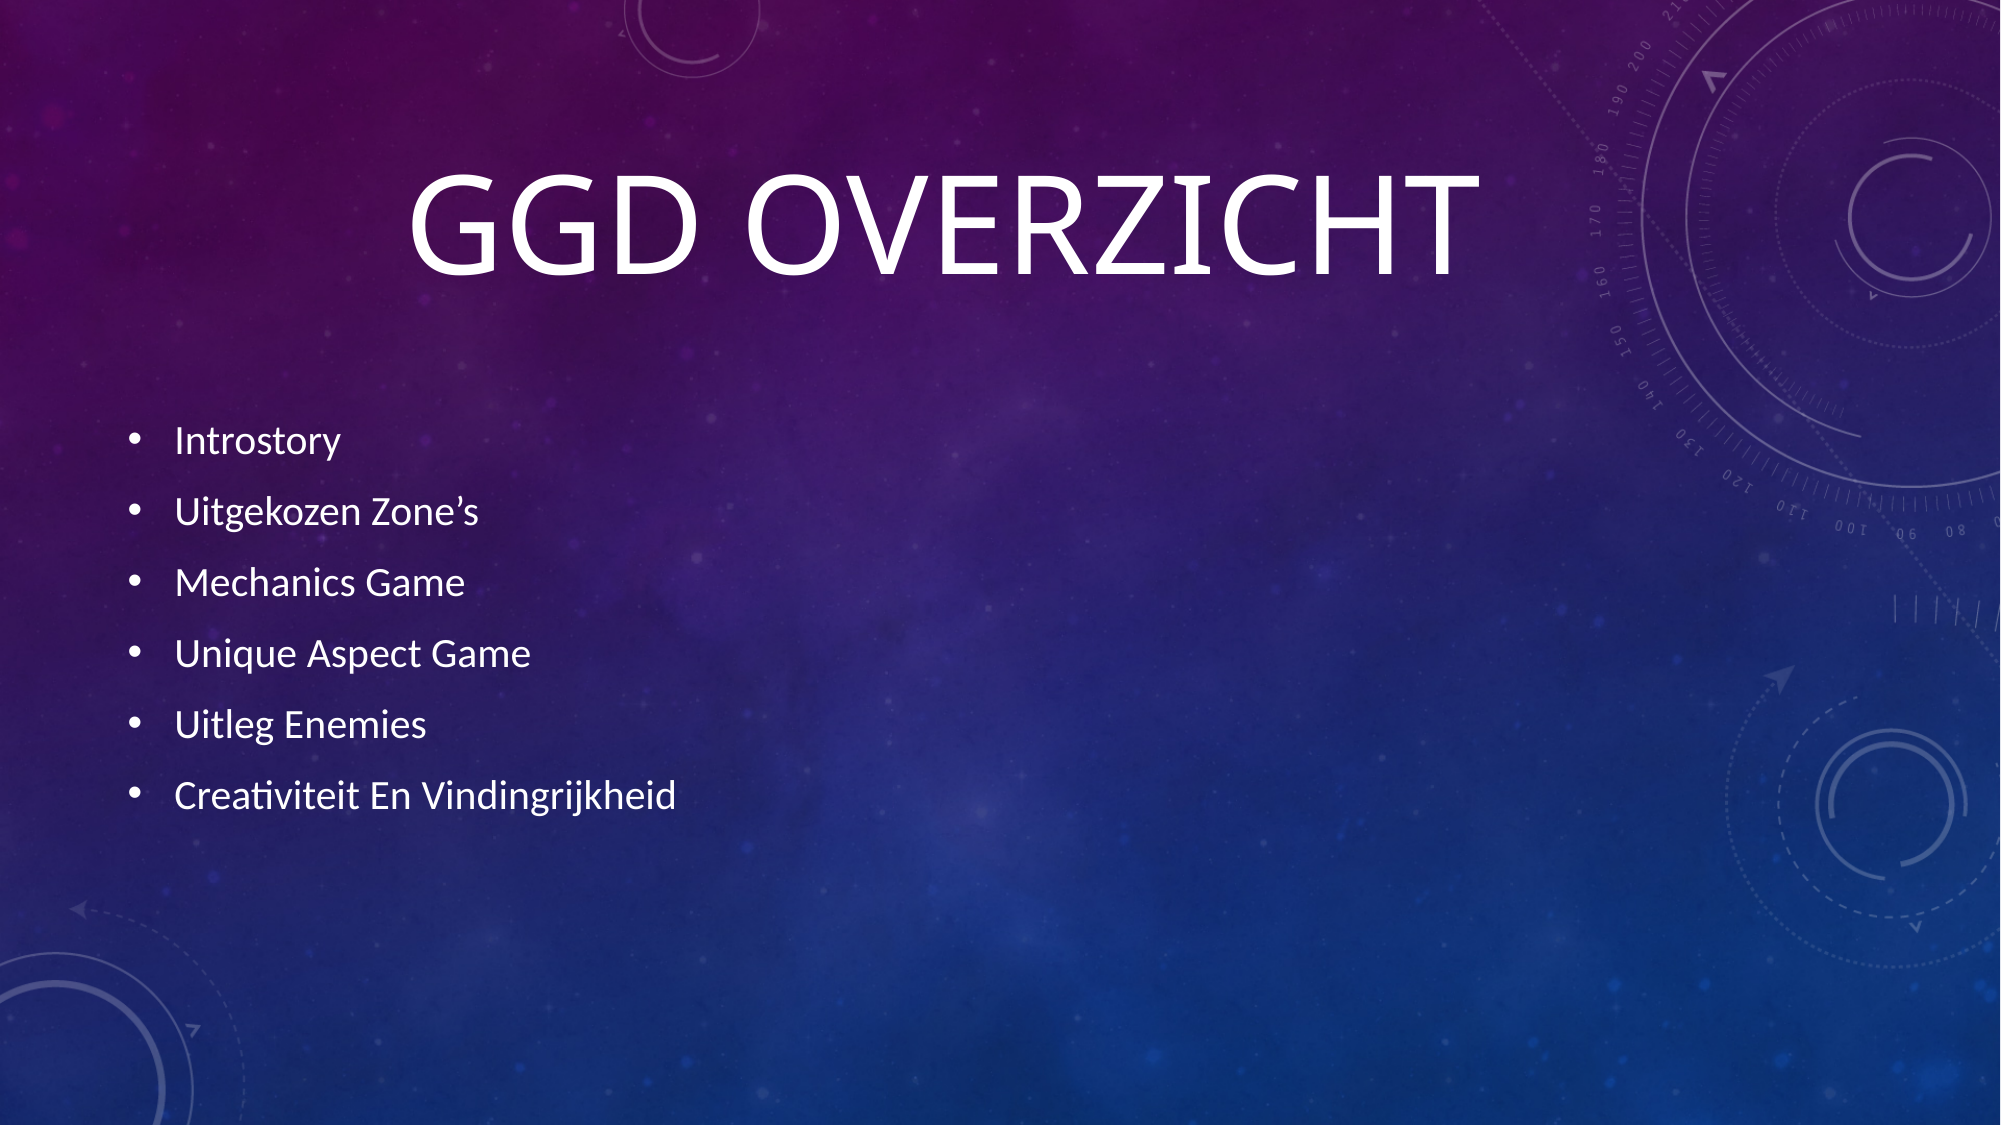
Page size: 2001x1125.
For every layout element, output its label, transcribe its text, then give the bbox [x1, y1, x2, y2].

title GGD overzicht [112, 99, 1775, 339]
picture [0, 0, 2001, 1125]
list Introstory Uitgekozen Zone’s Mechanics Game Unique Aspect Game Uitleg Enemies Creativiteit En Vindingrijkheid [112, 351, 1775, 950]
